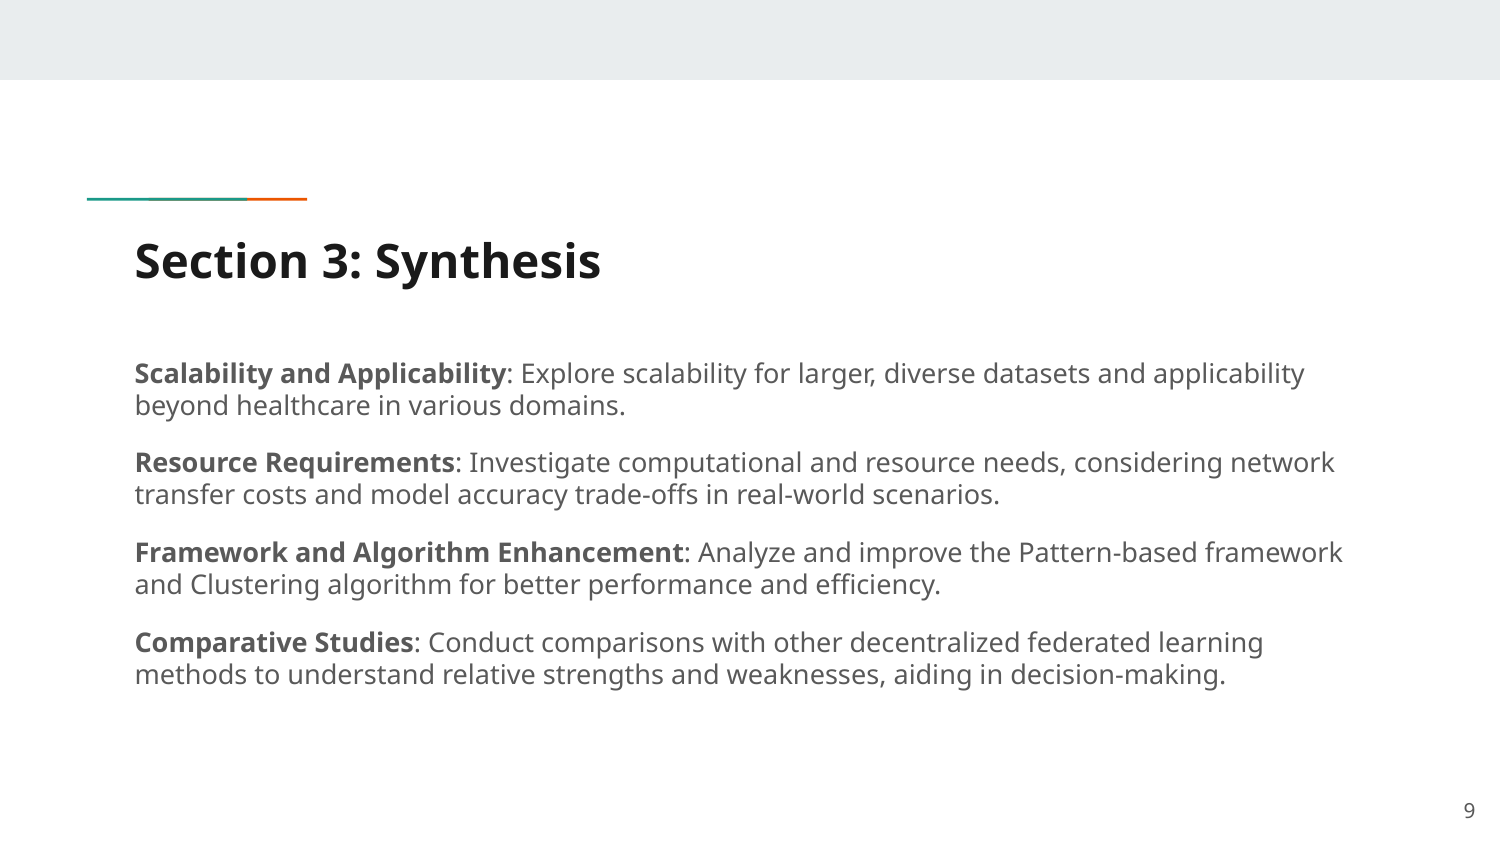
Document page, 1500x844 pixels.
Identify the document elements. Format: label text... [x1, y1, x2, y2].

slide_number ‹#› [1400, 779, 1491, 844]
list Scalability and Applicability: Explore scalability for larger, diverse datasets and applicability beyond healthcare in various domains. Resource Requirements: Investigate computational and resource needs, considering network transfer costs and model accuracy trade-offs in real-world scenarios. Framework and Algorithm Enhancement: Analyze and improve the Pattern-based framework and Clustering algorithm for better performance and efficiency. Comparative Studies: Conduct comparisons with other decentralized federated learning methods to understand relative strengths and weaknesses, aiding in decision-making. [119, 341, 1381, 768]
title Section 3: Synthesis [119, 216, 1381, 305]
